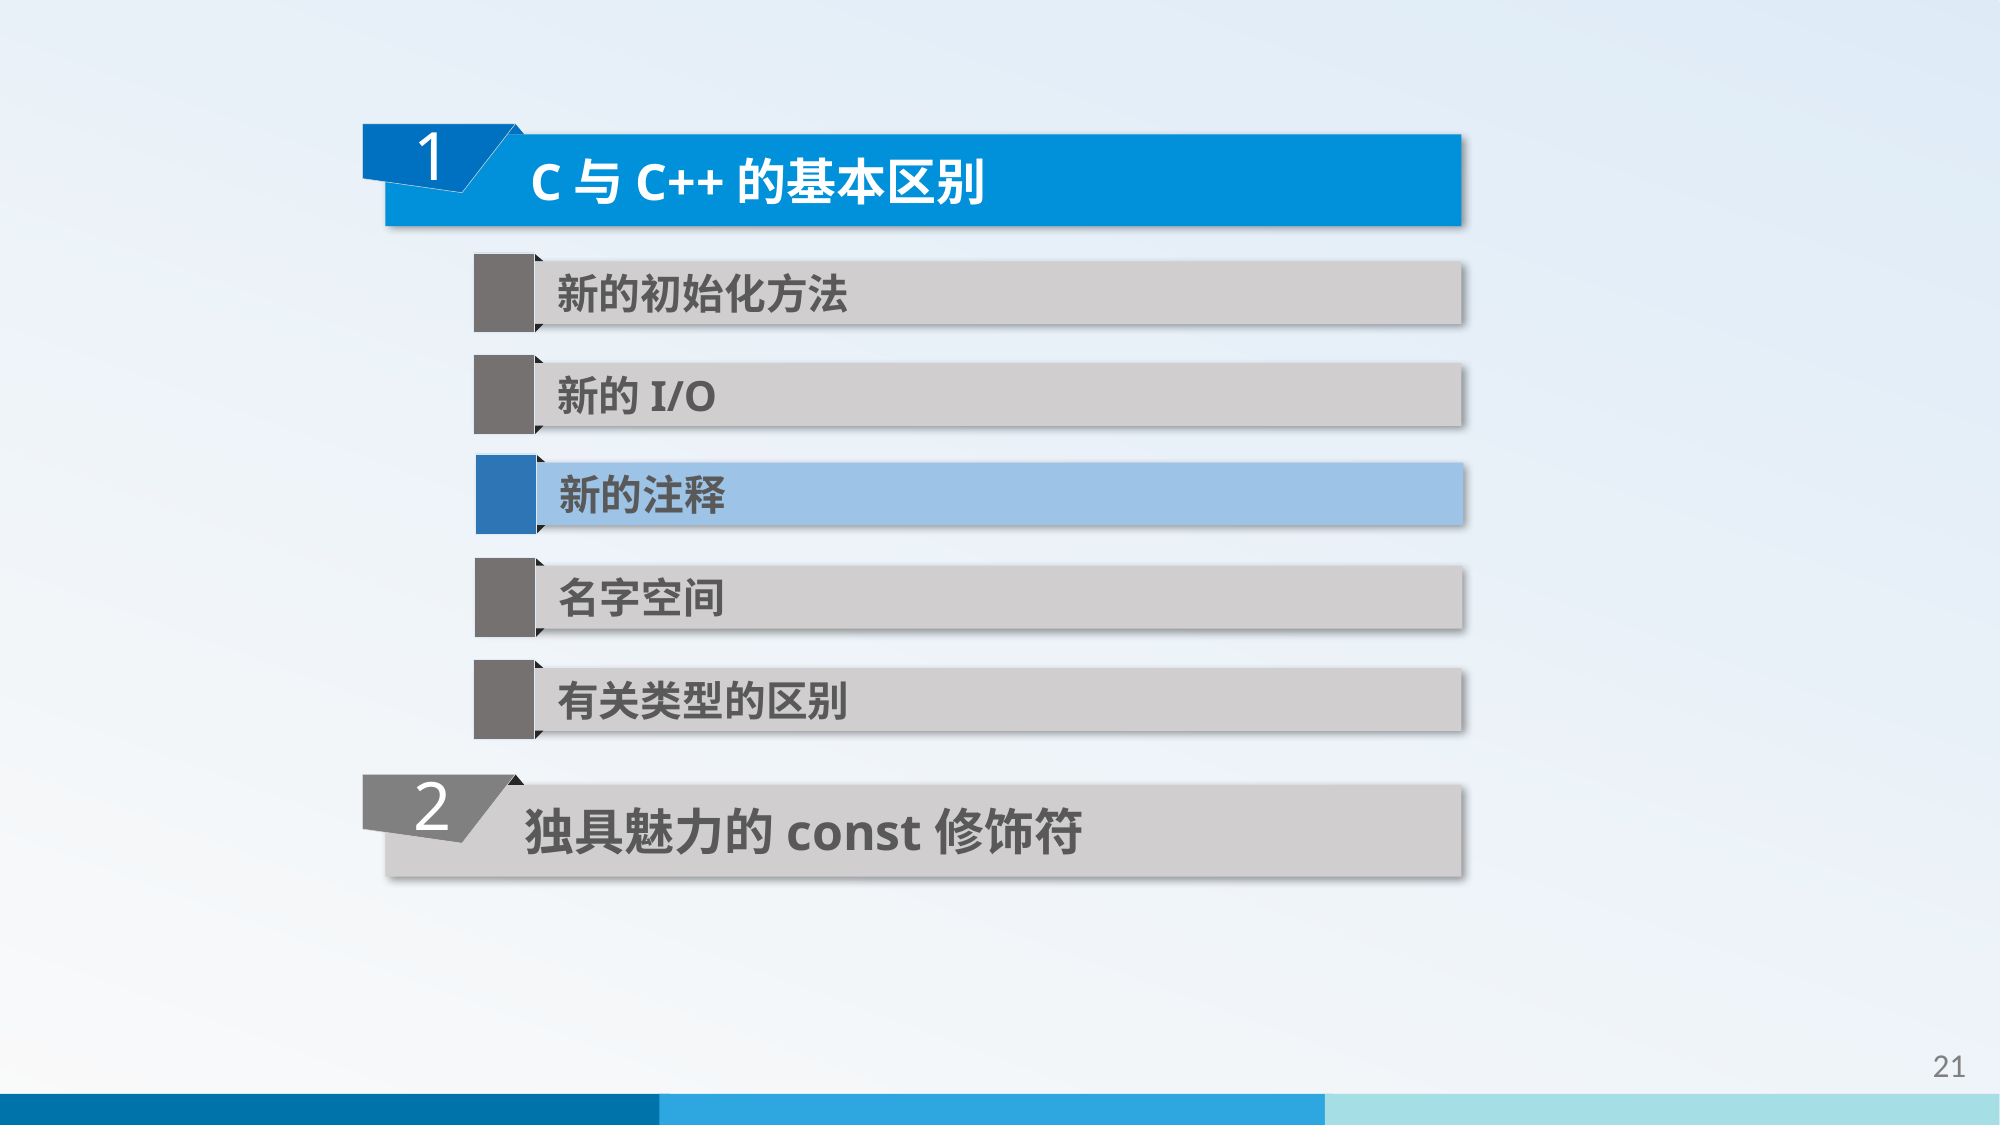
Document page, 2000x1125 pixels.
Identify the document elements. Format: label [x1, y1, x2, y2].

text_box [362, 774, 1462, 877]
text_box [474, 557, 1463, 638]
text_box [475, 453, 1464, 535]
text_box [473, 354, 1462, 435]
text_box [362, 123, 1462, 227]
text_box [473, 252, 1462, 333]
text_box [473, 659, 1462, 740]
